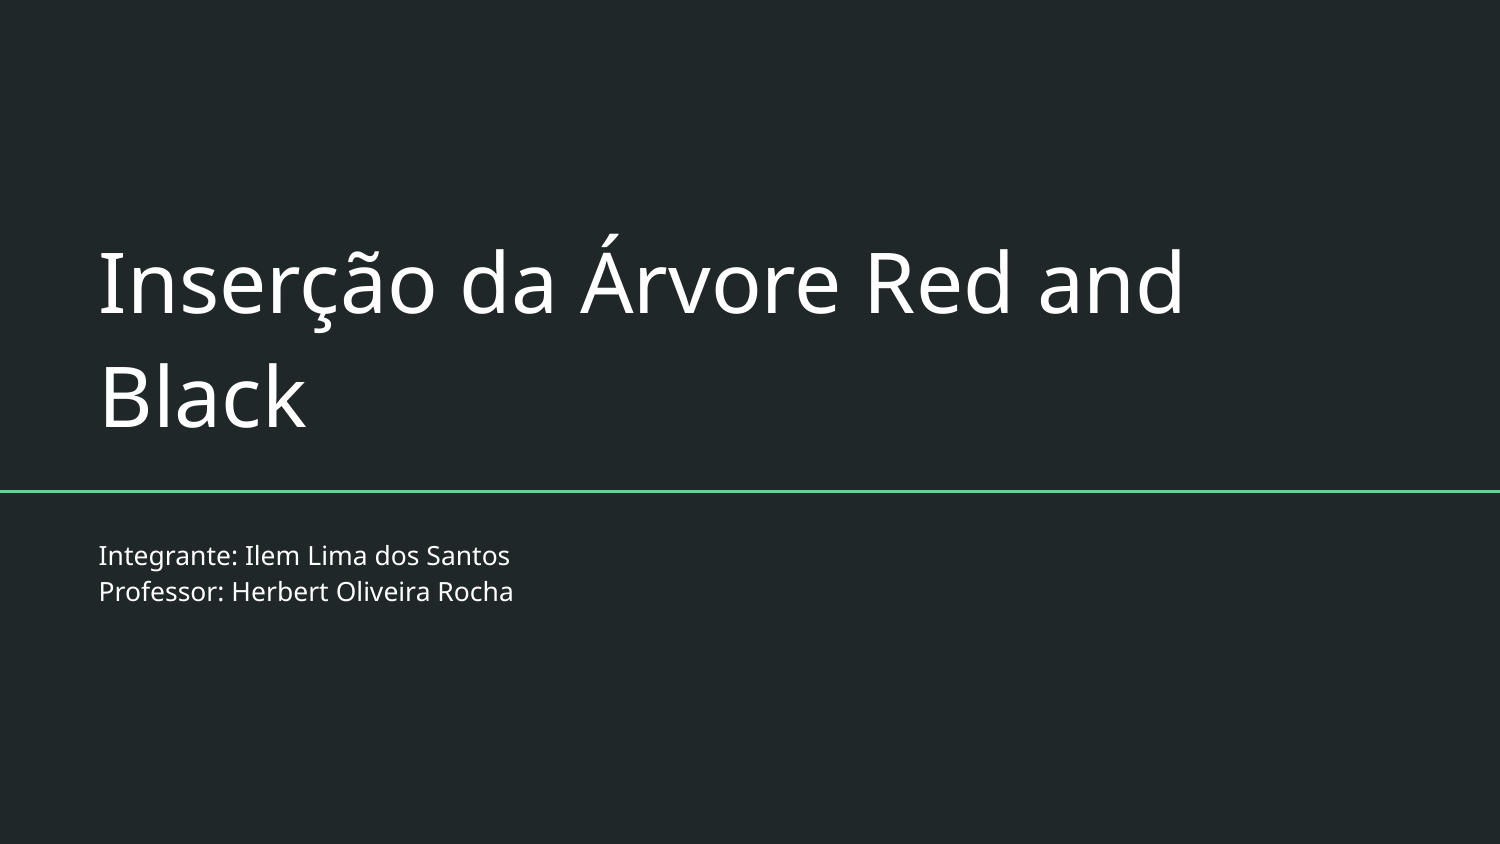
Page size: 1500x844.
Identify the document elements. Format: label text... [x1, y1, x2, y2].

title Inserção da Árvore Red and Black [83, 206, 1417, 467]
subtitle Integrante: Ilem Lima dos Santos Professor: Herbert Oliveira Rocha [83, 522, 1417, 626]
